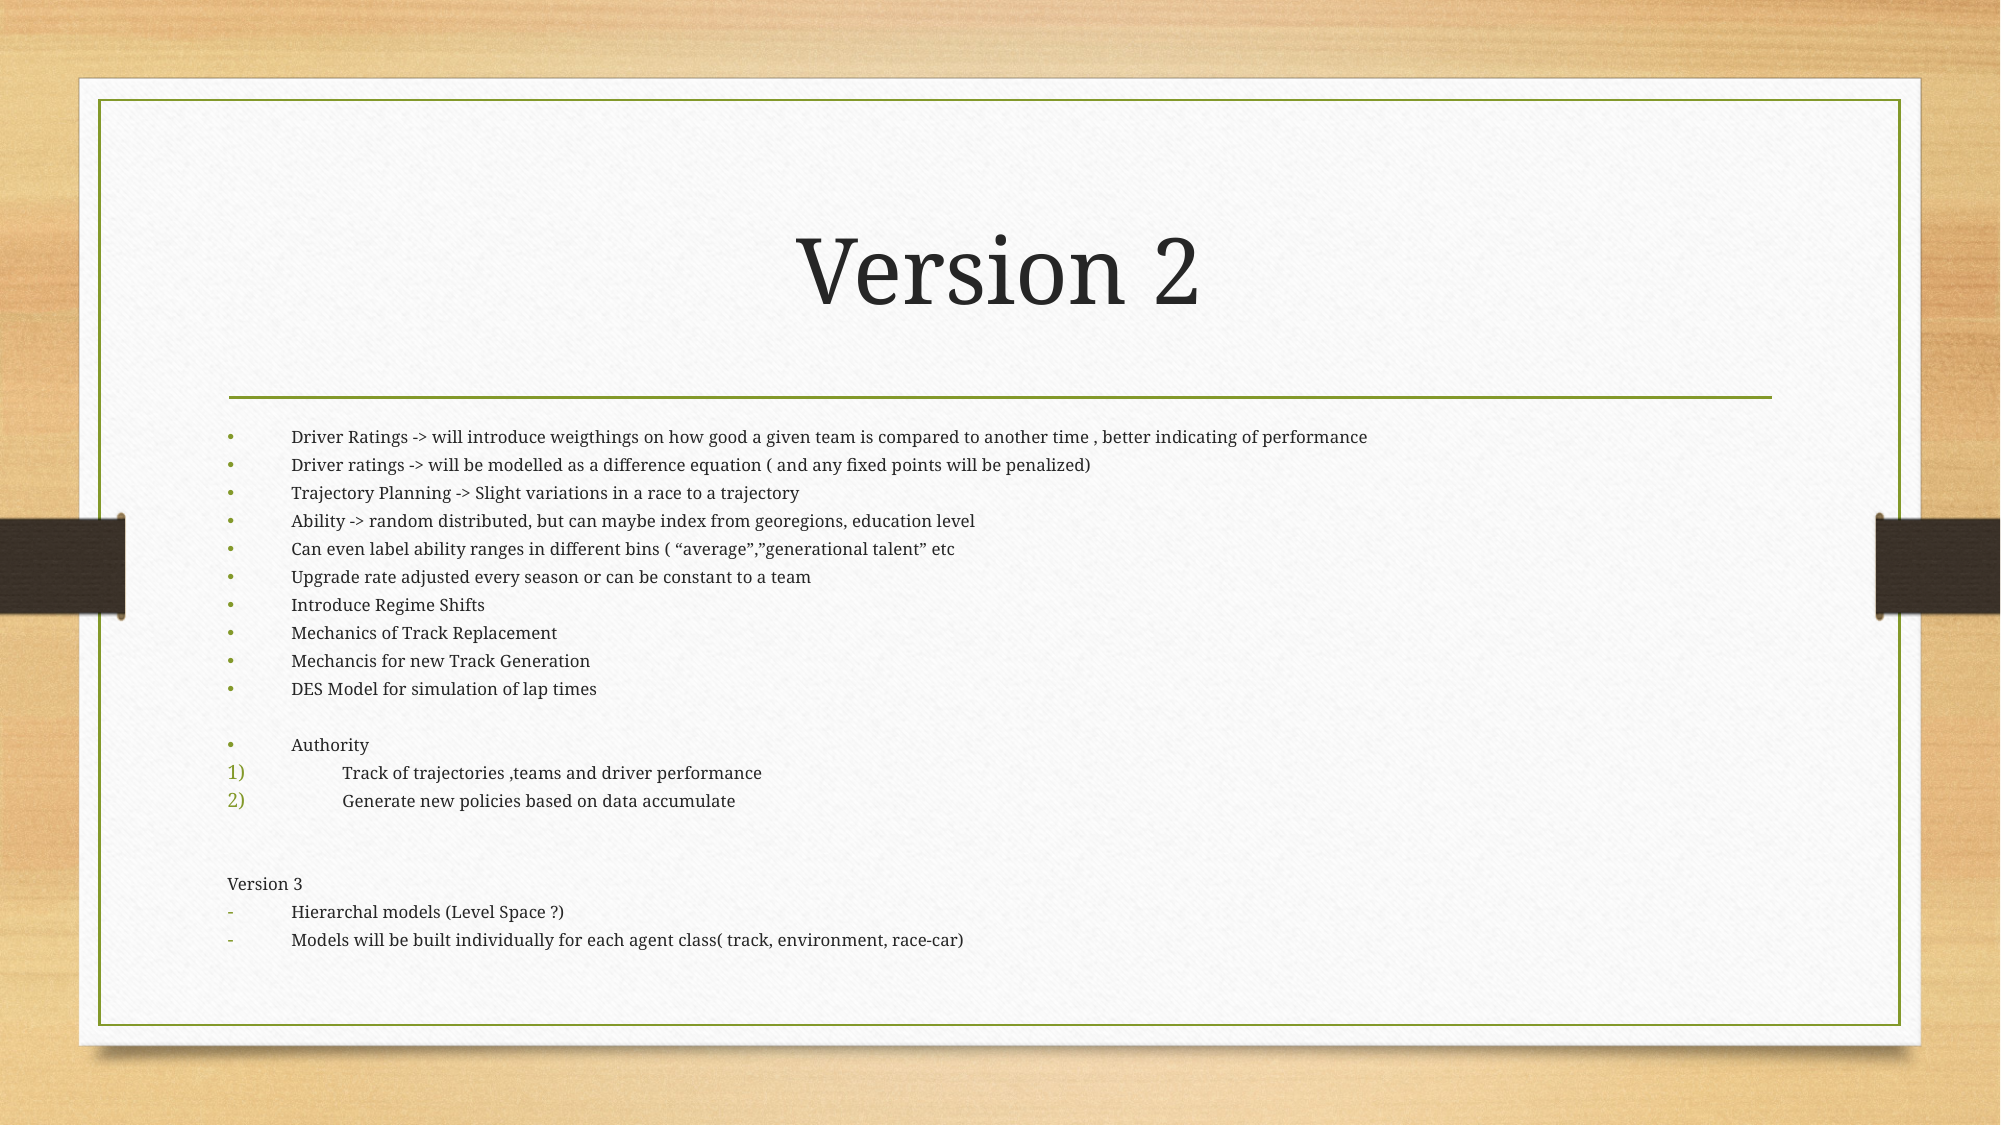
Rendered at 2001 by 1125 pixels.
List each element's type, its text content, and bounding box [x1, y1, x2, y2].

title Version 2 [212, 161, 1788, 375]
picture [0, 0, 2001, 1125]
list Driver Ratings -> will introduce weigthings on how good a given team is compared to another time , better indicating of performance Driver ratings -> will be modelled as a difference equation ( and any fixed points will be penalized) Trajectory Planning -> Slight variations in a race to a trajectory Ability -> random distributed, but can maybe index from georegions, education level Can even label ability ranges in different bins ( “average”,”generational talent” etc Upgrade rate adjusted every season or can be constant to a team Introduce Regime Shifts Mechanics of Track Replacement Mechancis for new Track Generation DES Model for simulation of lap times Authority Track of trajectories ,teams and driver performance Generate new policies based on data accumulate Version 3 Hierarchal models (Level Space ?) Models will be built individually for each agent class( track, environment, race-car) [212, 419, 1788, 964]
